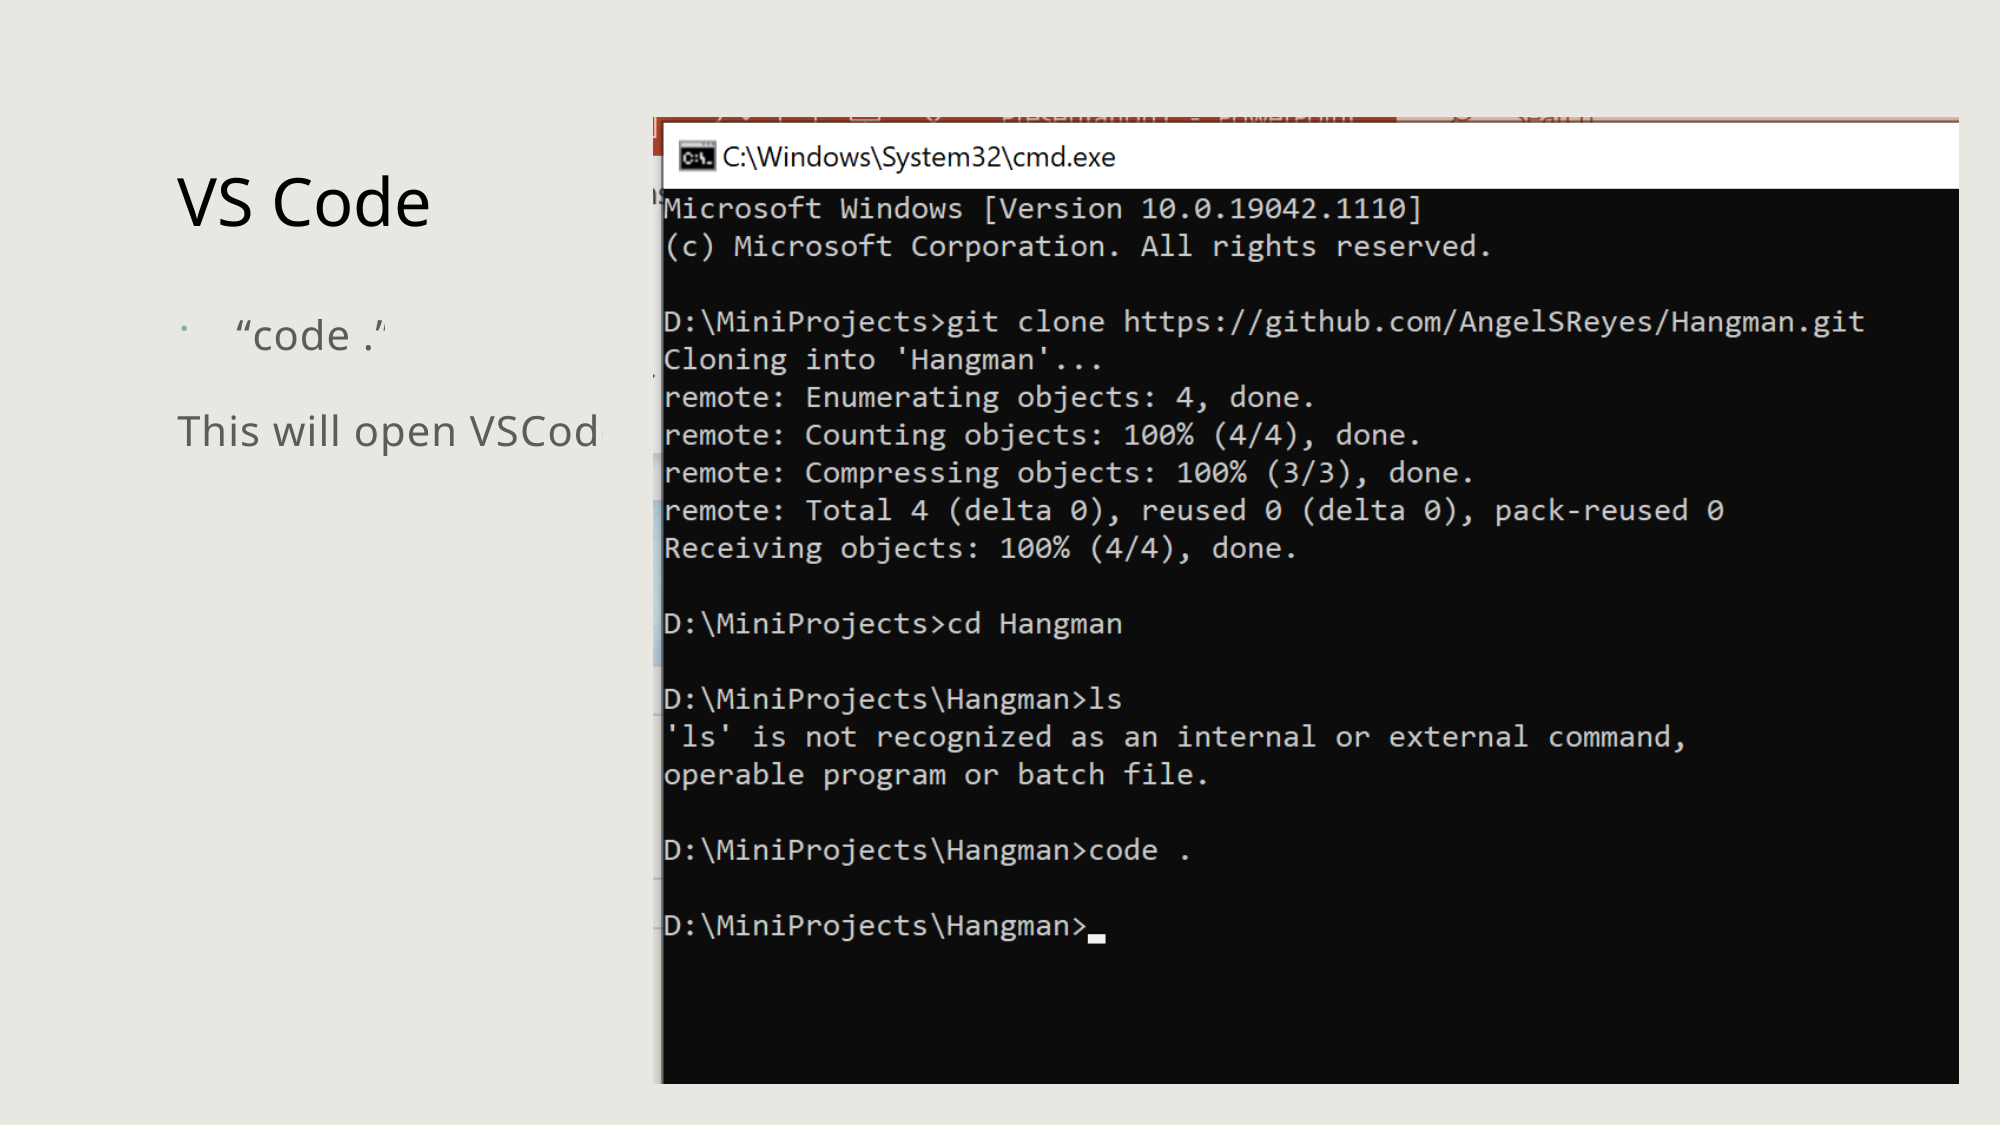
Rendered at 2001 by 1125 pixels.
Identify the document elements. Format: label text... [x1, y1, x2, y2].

list “code .” This will open VSCode [162, 276, 653, 940]
title VS Code [162, 64, 1838, 248]
picture [653, 117, 1960, 1084]
